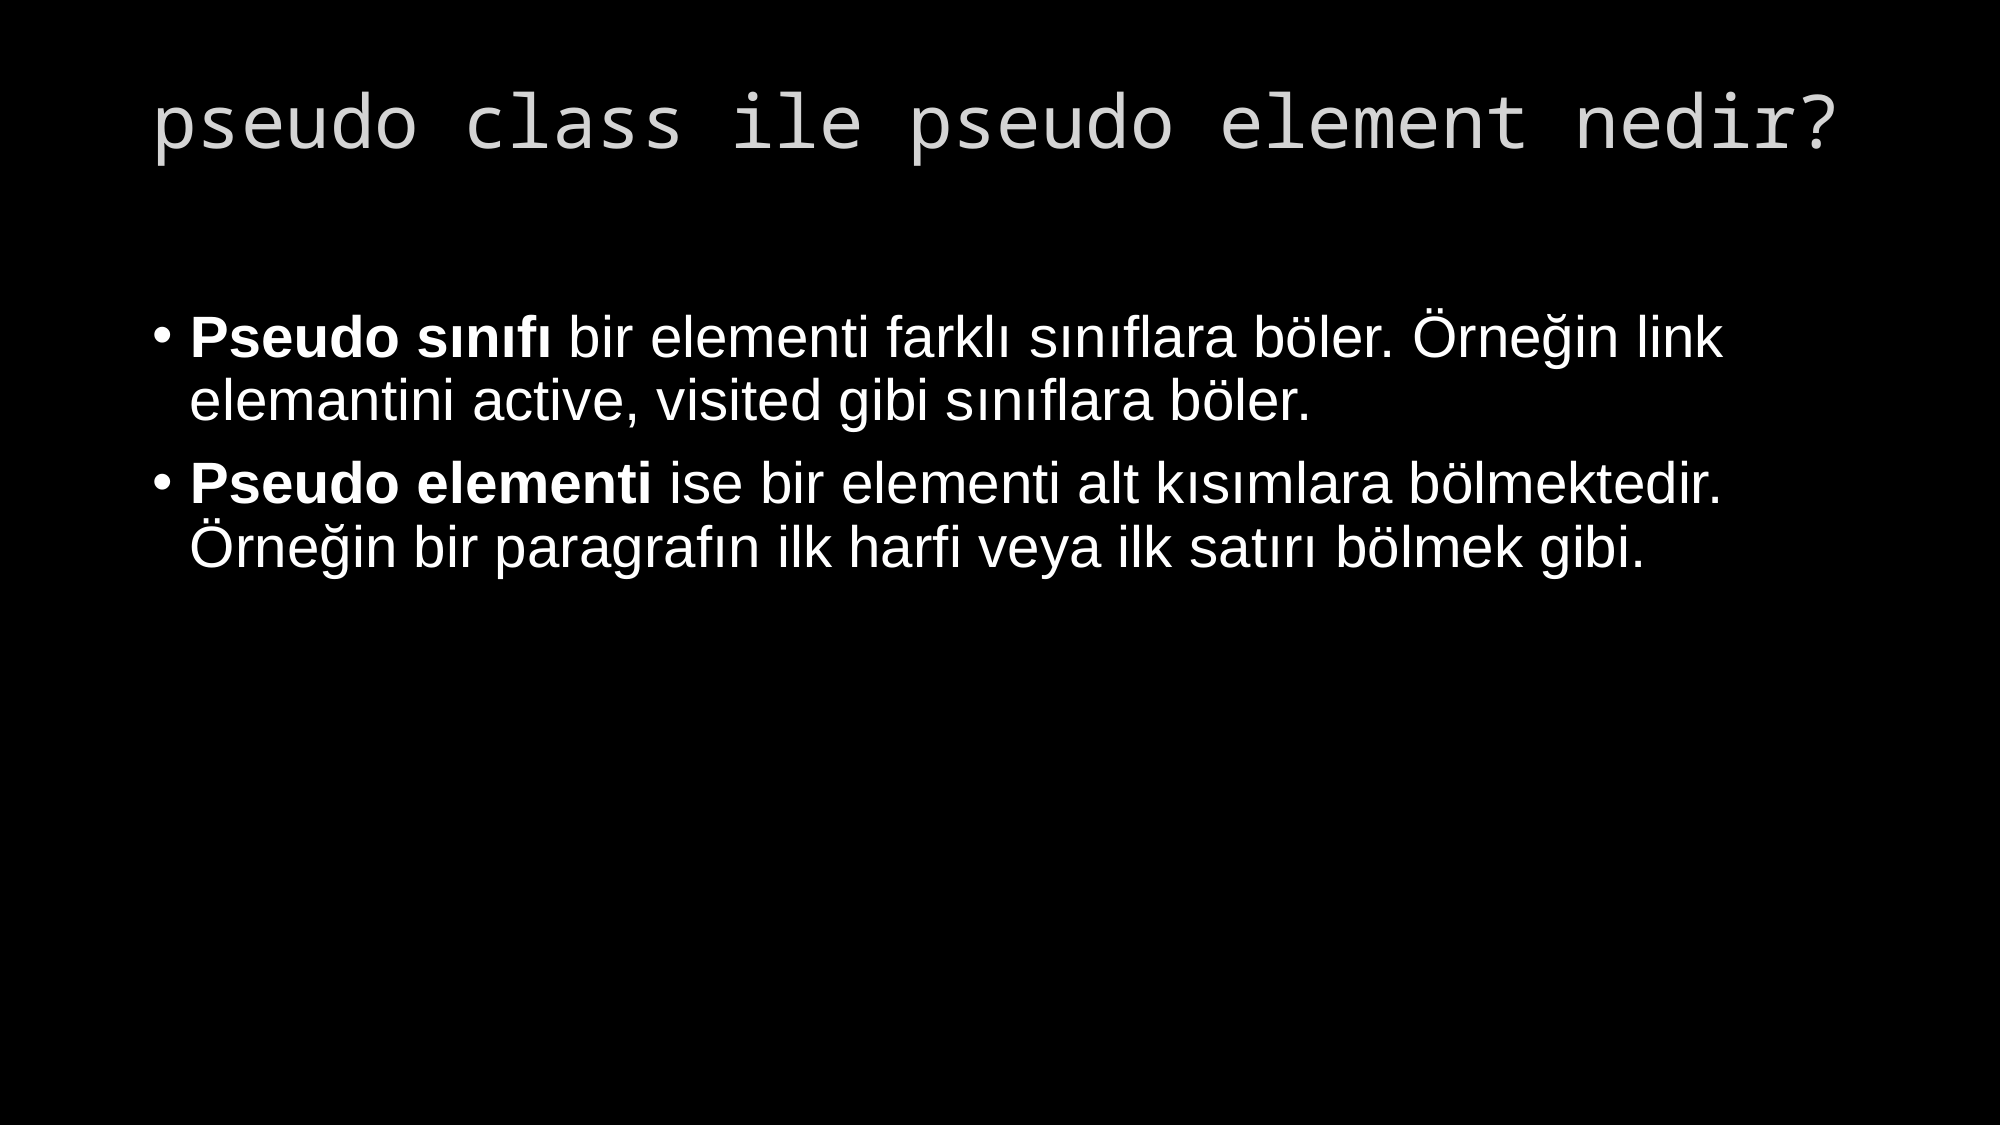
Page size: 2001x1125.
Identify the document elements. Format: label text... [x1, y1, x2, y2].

title pseudo class ile pseudo element nedir? [137, 59, 1863, 278]
list Pseudo sınıfı bir elementi farklı sınıflara böler. Örneğin link elemantini active, visited gibi sınıflara böler. Pseudo elementi ise bir elementi alt kısımlara bölmektedir. Örneğin bir paragrafın ilk harfi veya ilk satırı bölmek gibi. [137, 299, 1863, 1014]
